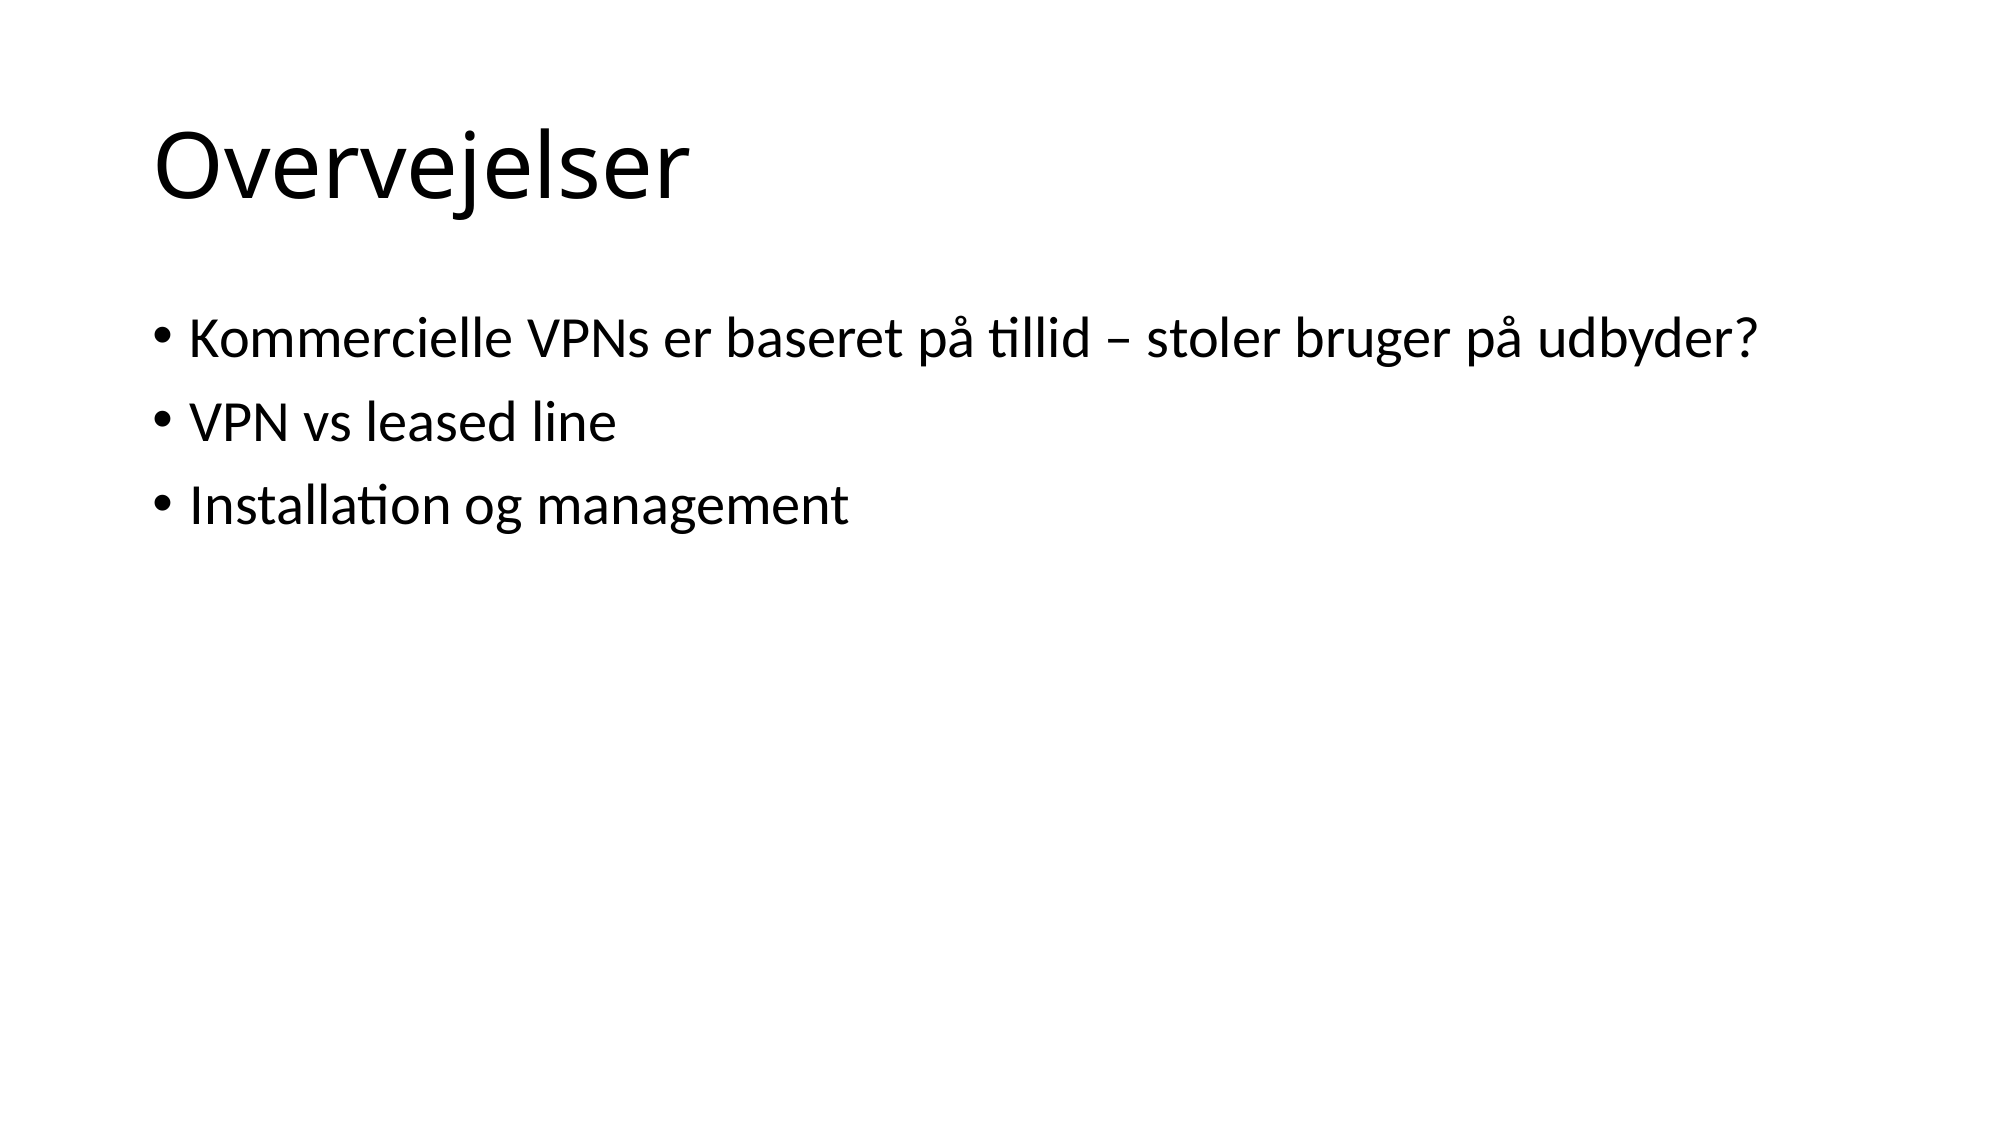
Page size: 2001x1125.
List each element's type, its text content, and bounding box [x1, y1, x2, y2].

list Kommercielle VPNs er baseret på tillid – stoler bruger på udbyder? VPN vs leased line Installation og management [137, 299, 1863, 1014]
title Overvejelser [137, 59, 1863, 278]
